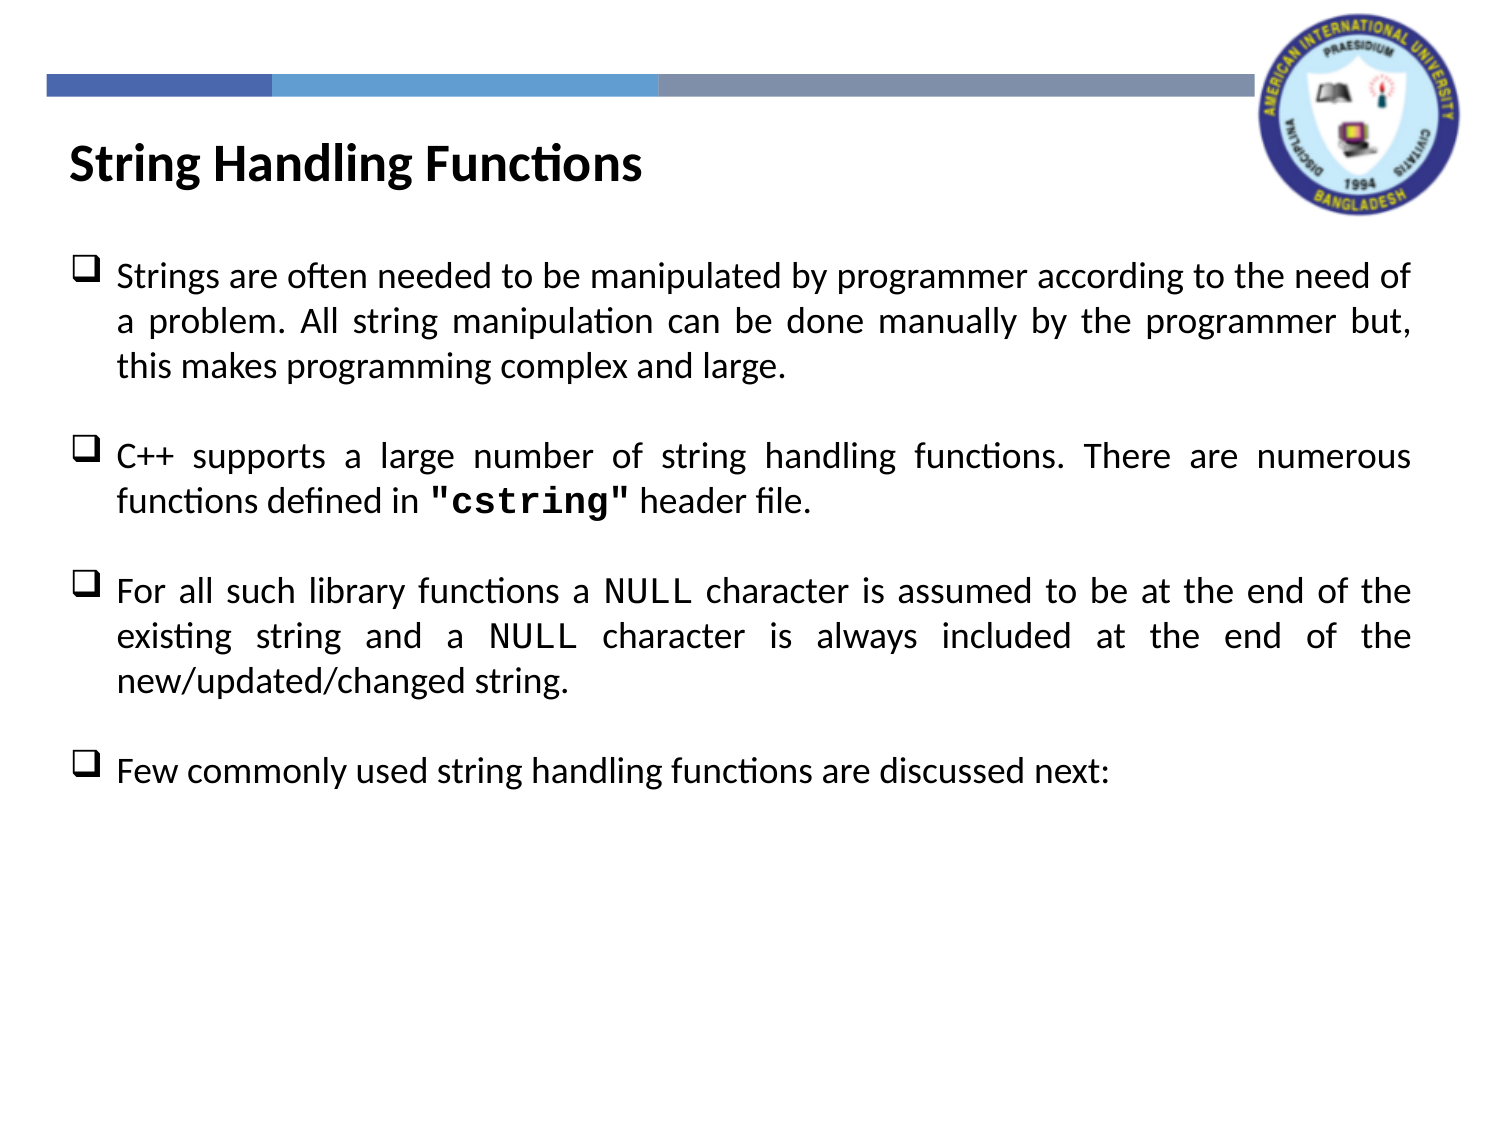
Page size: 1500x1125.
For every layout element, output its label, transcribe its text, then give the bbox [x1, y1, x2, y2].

text_box Strings are often needed to be manipulated by programmer according to the need of a problem. All string manipulation can be done manually by the programmer but, this makes programming complex and large. C++ supports a large number of string handling functions. There are numerous functions defined in "cstring" header file. For all such library functions a NULL character is assumed to be at the end of the existing string and a NULL character is always included at the end of the new/updated/changed string. Few commonly used string handling functions are discussed next: [55, 243, 1428, 798]
text_box String Handling Functions [55, 119, 1129, 201]
picture [1254, 9, 1465, 221]
